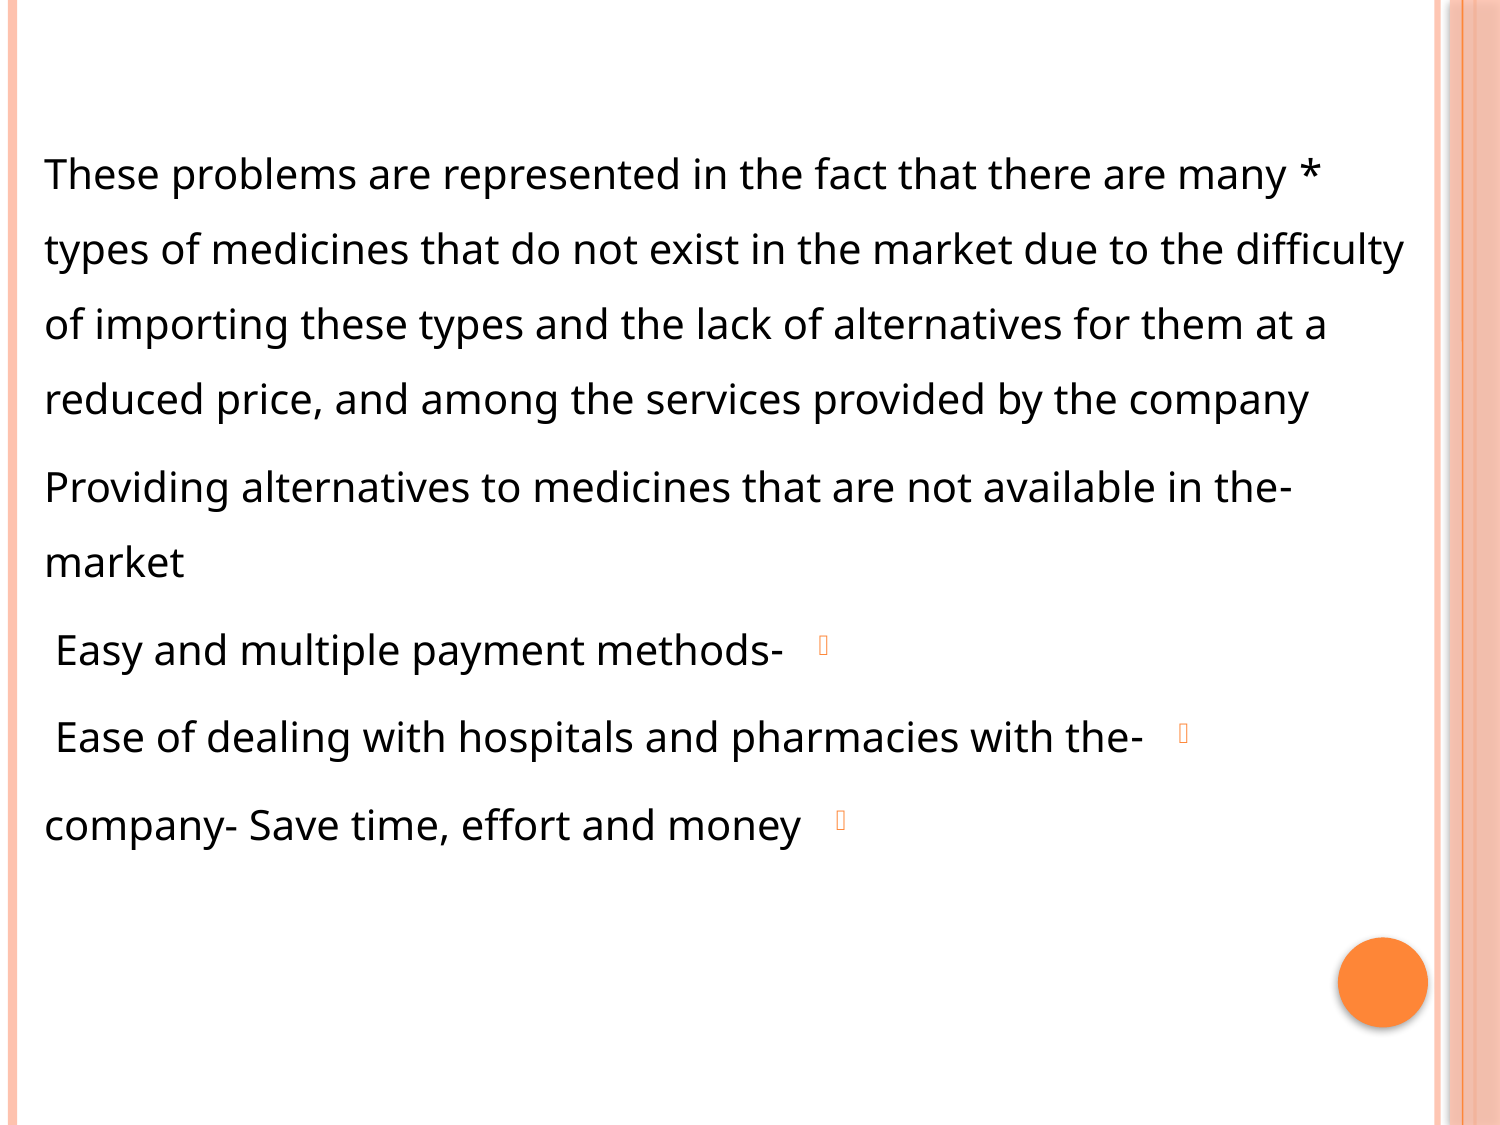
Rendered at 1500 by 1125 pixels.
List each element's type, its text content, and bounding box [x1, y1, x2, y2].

list * These problems are represented in the fact that there are many types of medicines that do not exist in the market due to the difficulty of importing these types and the lack of alternatives for them at a reduced price, and among the services provided by the company -Providing alternatives to medicines that are not available in the market -Easy and multiple payment methods -Ease of dealing with hospitals and pharmacies with the company- Save time, effort and money [29, 42, 1424, 1062]
